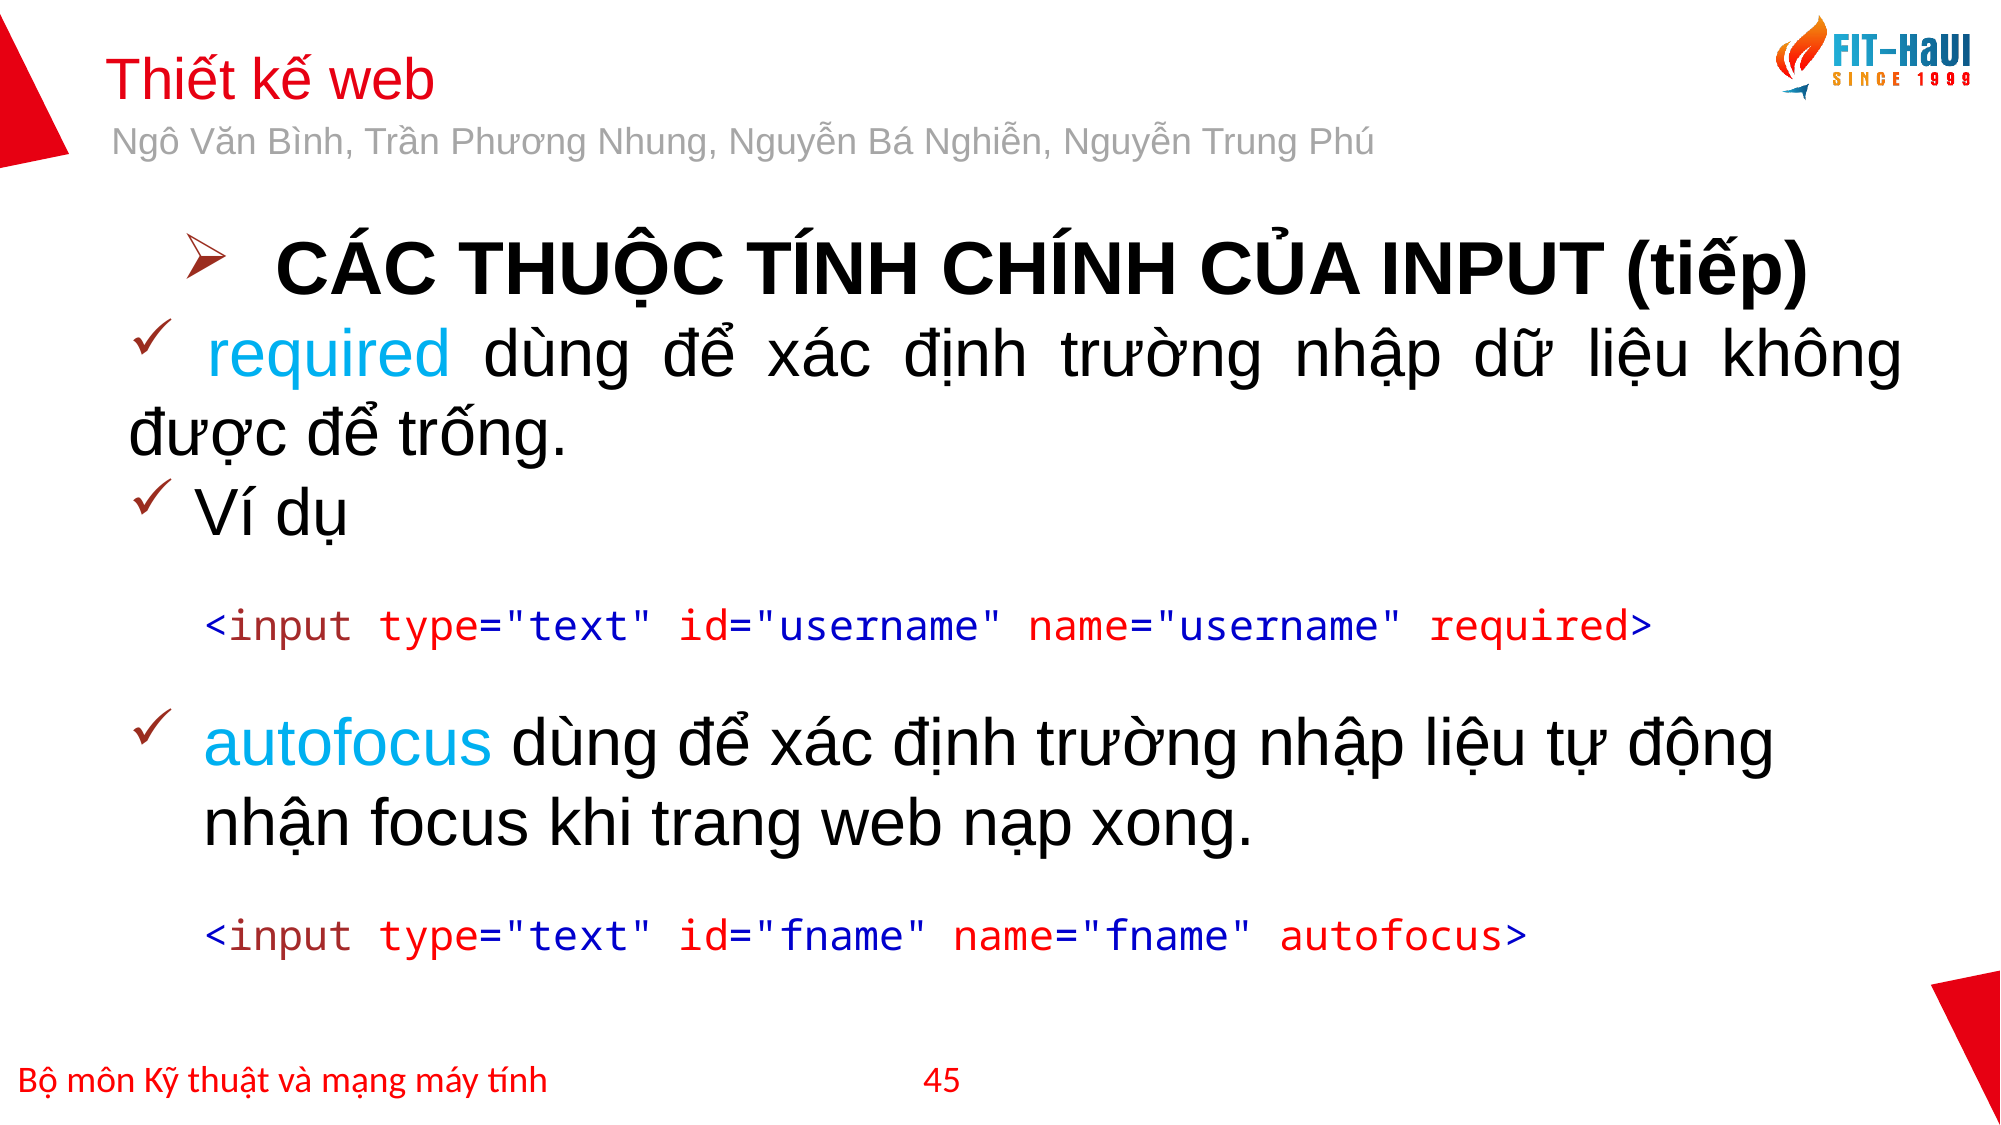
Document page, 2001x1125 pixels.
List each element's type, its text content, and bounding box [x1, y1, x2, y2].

picture [1758, 0, 2000, 150]
text_box CÁC THUỘC TÍNH CHÍNH CỦA INPUT (tiếp) required dùng để xác định trường nhập dữ liệu không được để trống. Ví dụ <input type="text" id="username" name="username" required> autofocus dùng để xác định trường nhập liệu tự động nhận focus khi trang web nạp xong. <input type="text" id="fname" name="fname" autofocus> [114, 211, 1919, 967]
